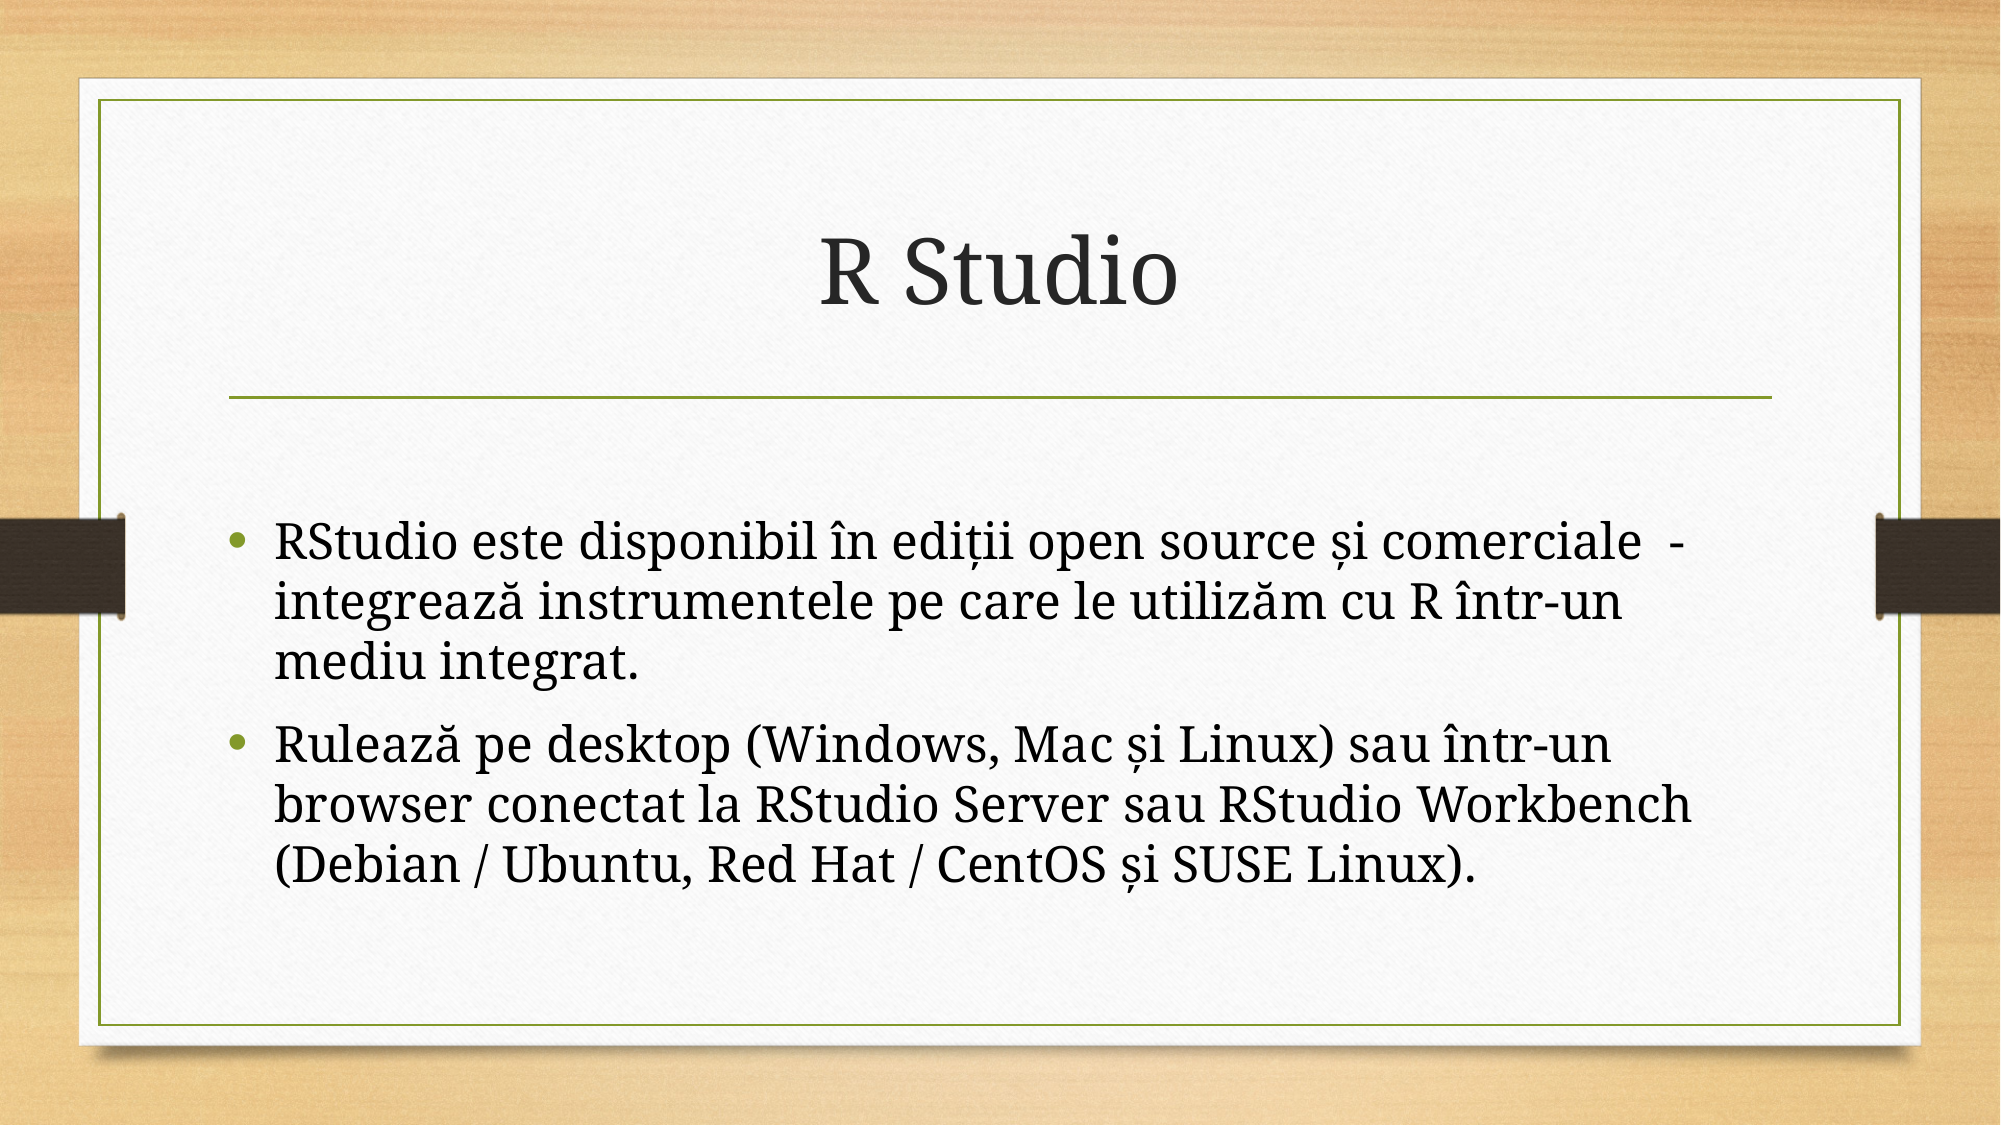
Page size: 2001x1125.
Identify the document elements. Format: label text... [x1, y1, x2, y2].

list RStudio este disponibil în ediții open source și comerciale - integrează instrumentele pe care le utilizăm cu R într-un mediu integrat. Rulează pe desktop (Windows, Mac și Linux) sau într-un browser conectat la RStudio Server sau RStudio Workbench (Debian / Ubuntu, Red Hat / CentOS și SUSE Linux). [212, 419, 1788, 964]
title R Studio [212, 161, 1788, 375]
picture [0, 0, 2001, 1125]
